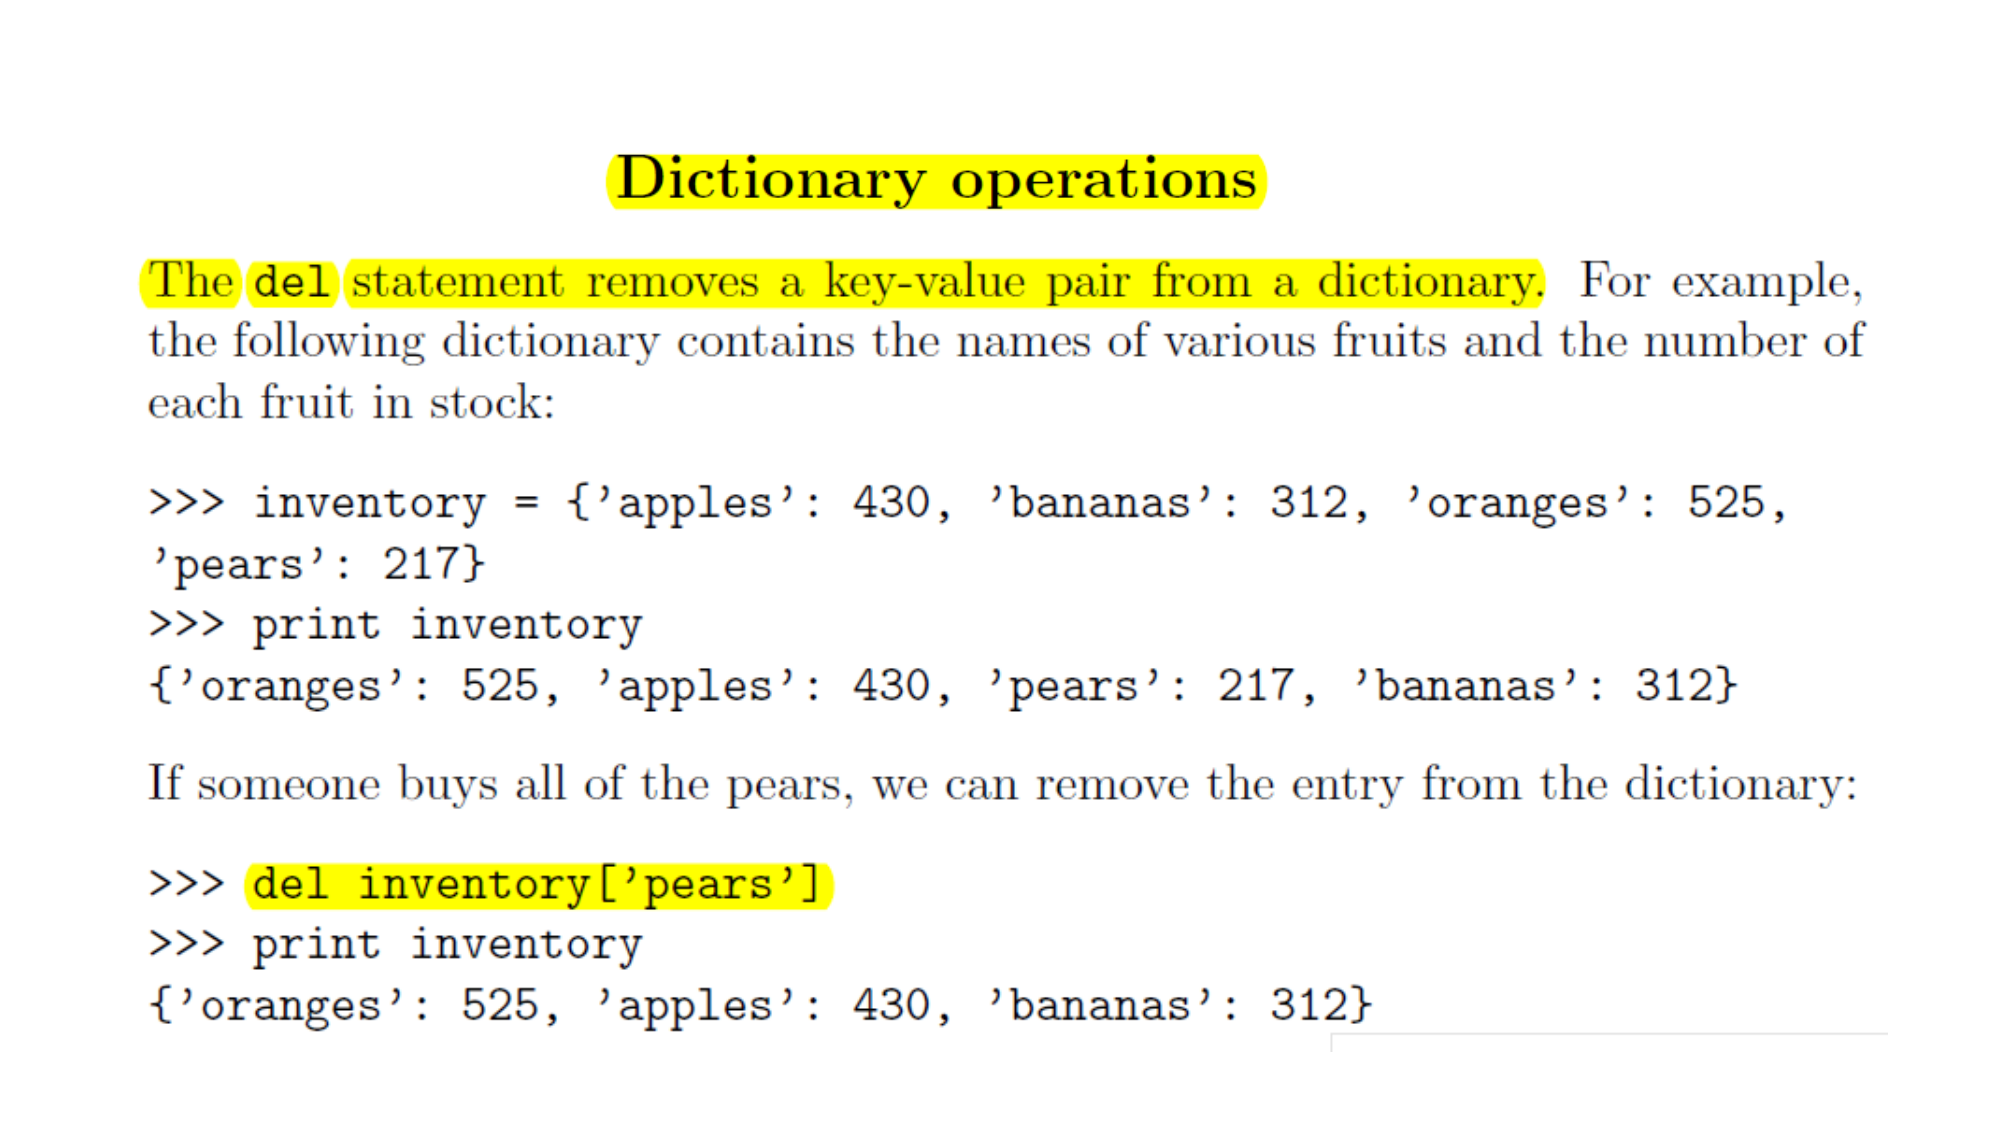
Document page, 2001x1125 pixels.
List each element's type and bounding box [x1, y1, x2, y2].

picture [112, 136, 1888, 1052]
